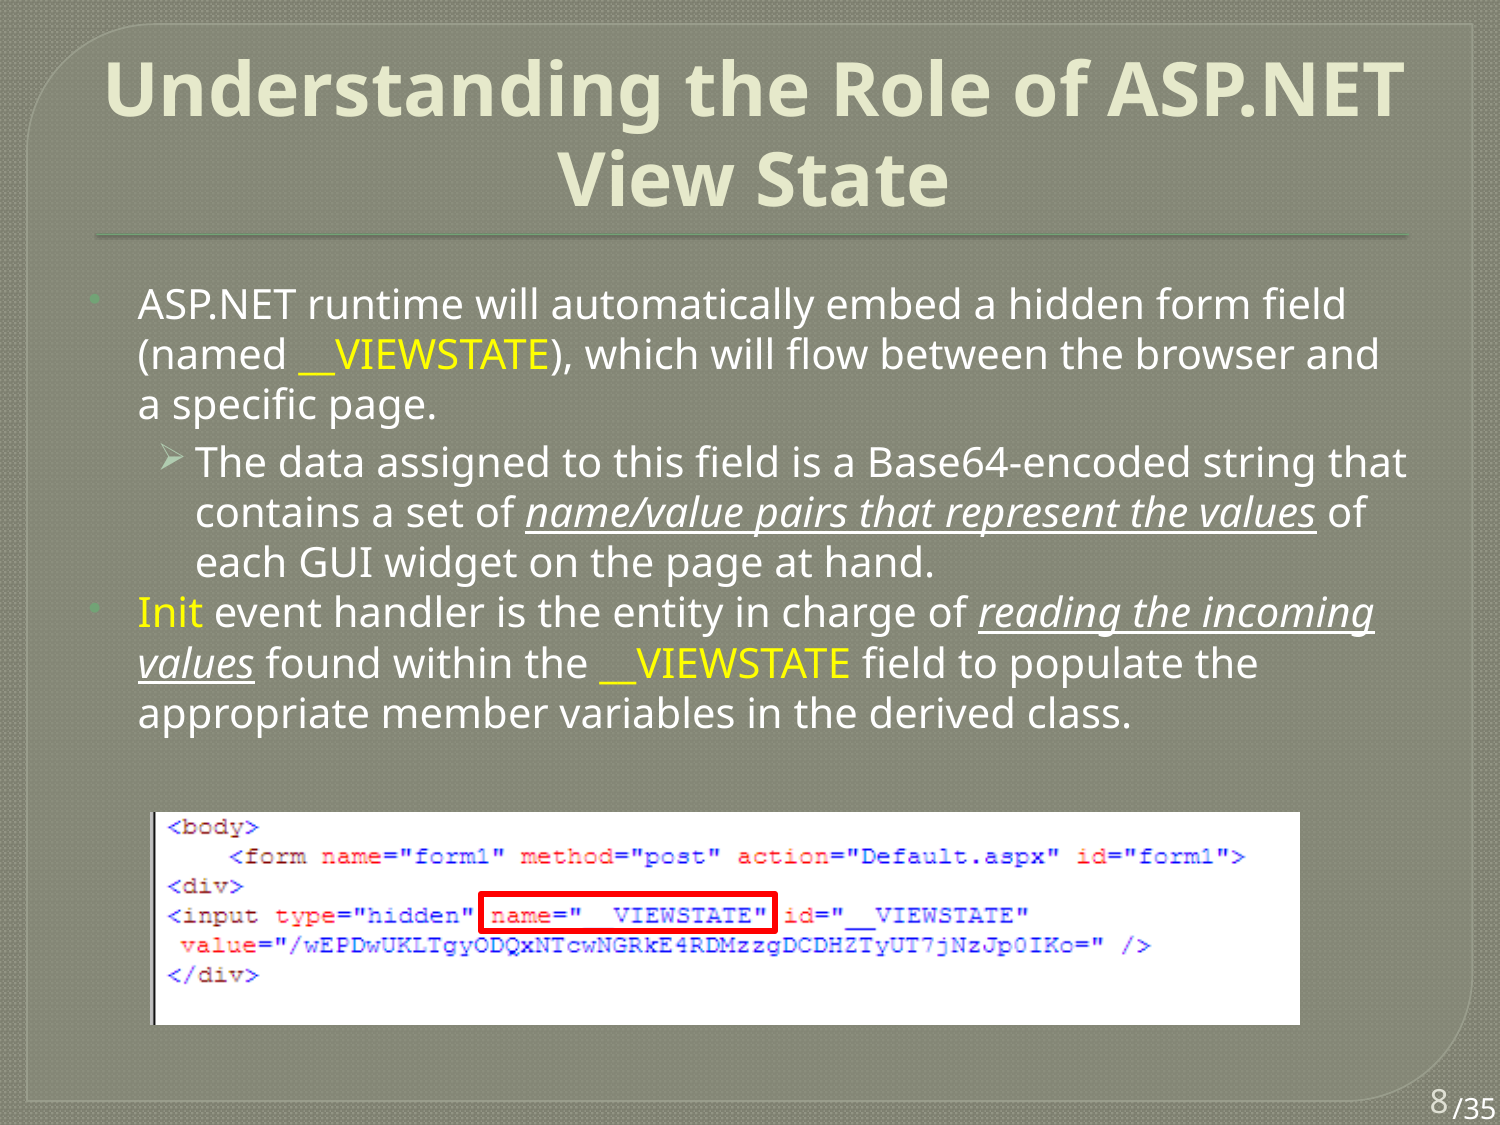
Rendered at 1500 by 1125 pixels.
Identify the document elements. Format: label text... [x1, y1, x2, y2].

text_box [149, 812, 1301, 1026]
title Understanding the Role of ASP.NET View State [75, 41, 1425, 230]
list ASP.NET runtime will automatically embed a hidden form field (named __VIEWSTATE), which will flow between the browser and a specific page. The data assigned to this field is a Base64-encoded string that contains a set of name/value pairs that represent the values of each GUI widget on the page at hand. Init event handler is the entity in charge of reading the incoming values found within the __VIEWSTATE field to populate the appropriate member variables in the derived class. [75, 270, 1425, 1013]
slide_number 8 [1387, 1080, 1464, 1125]
